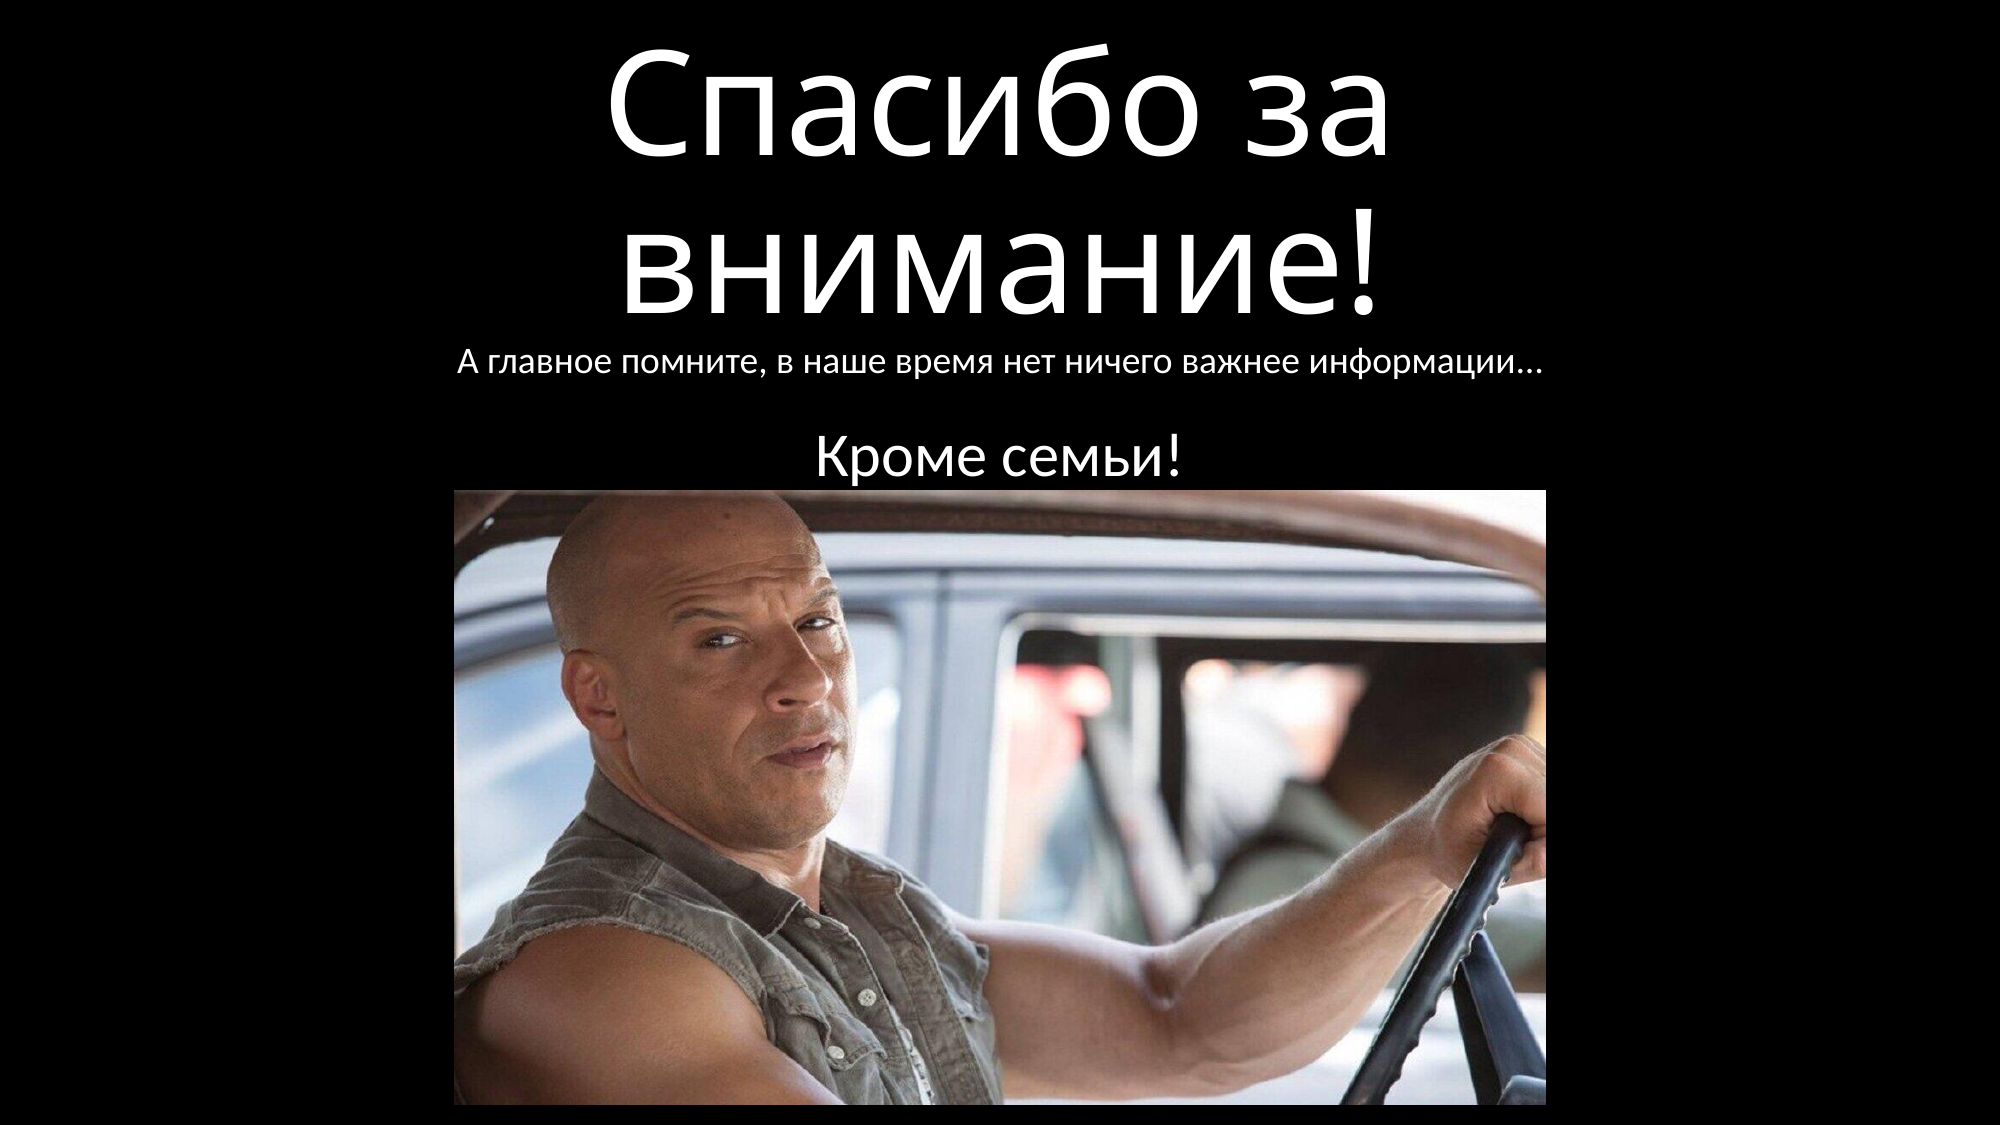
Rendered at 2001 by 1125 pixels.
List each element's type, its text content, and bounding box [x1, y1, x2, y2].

title Спасибо за внимание! [292, 44, 1708, 331]
picture [454, 490, 1546, 1105]
text_box А главное помните, в наше время нет ничего важнее информации… [418, 328, 1582, 389]
text_box Кроме семьи! [800, 406, 1200, 490]
